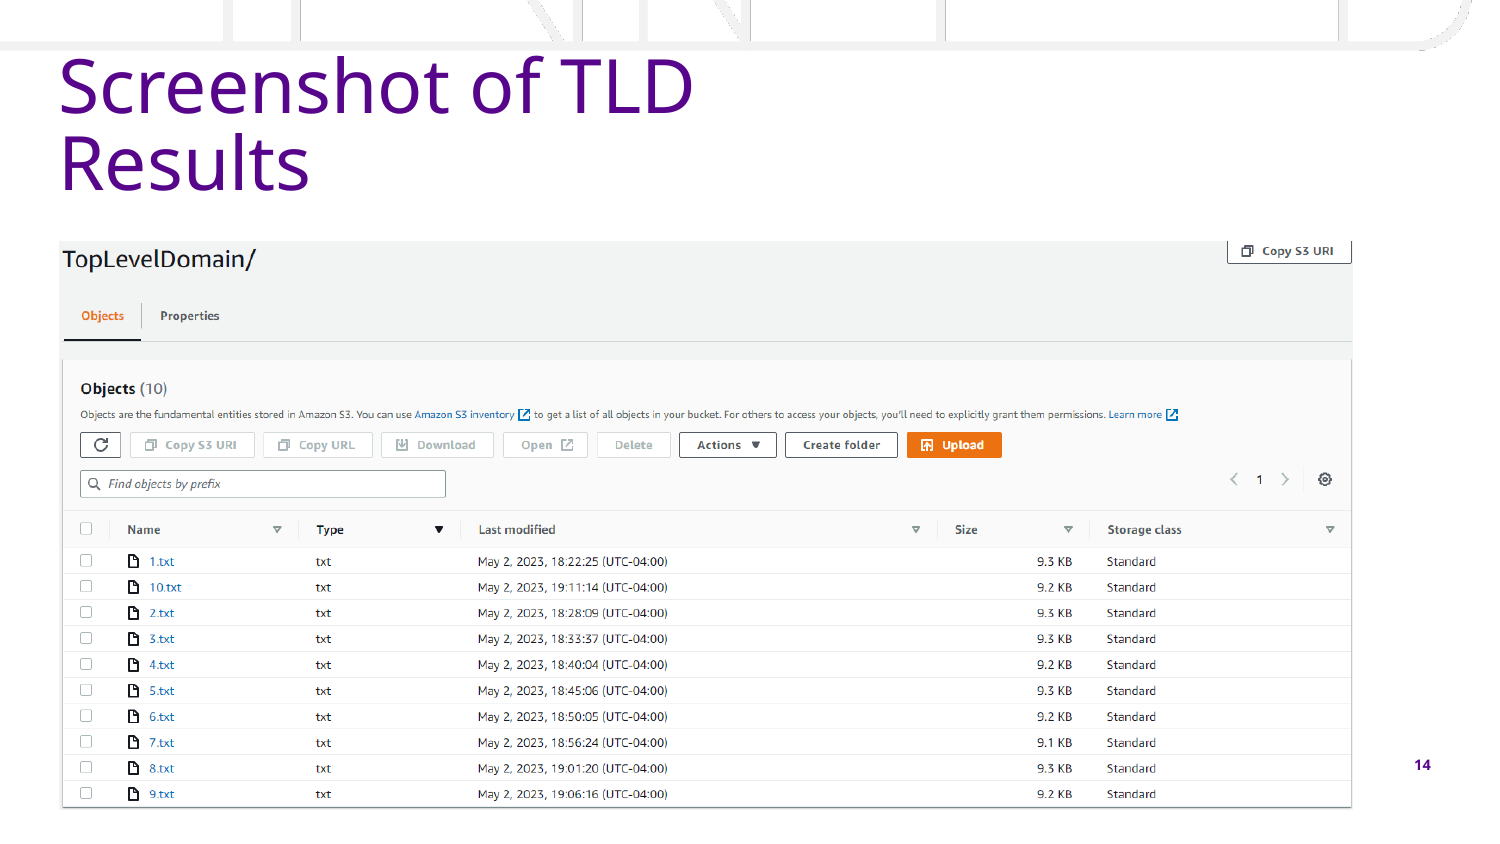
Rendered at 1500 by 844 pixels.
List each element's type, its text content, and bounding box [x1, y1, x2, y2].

picture [0, 0, 1496, 51]
title Screenshot of TLD Results [43, 37, 896, 226]
picture [59, 241, 1353, 810]
